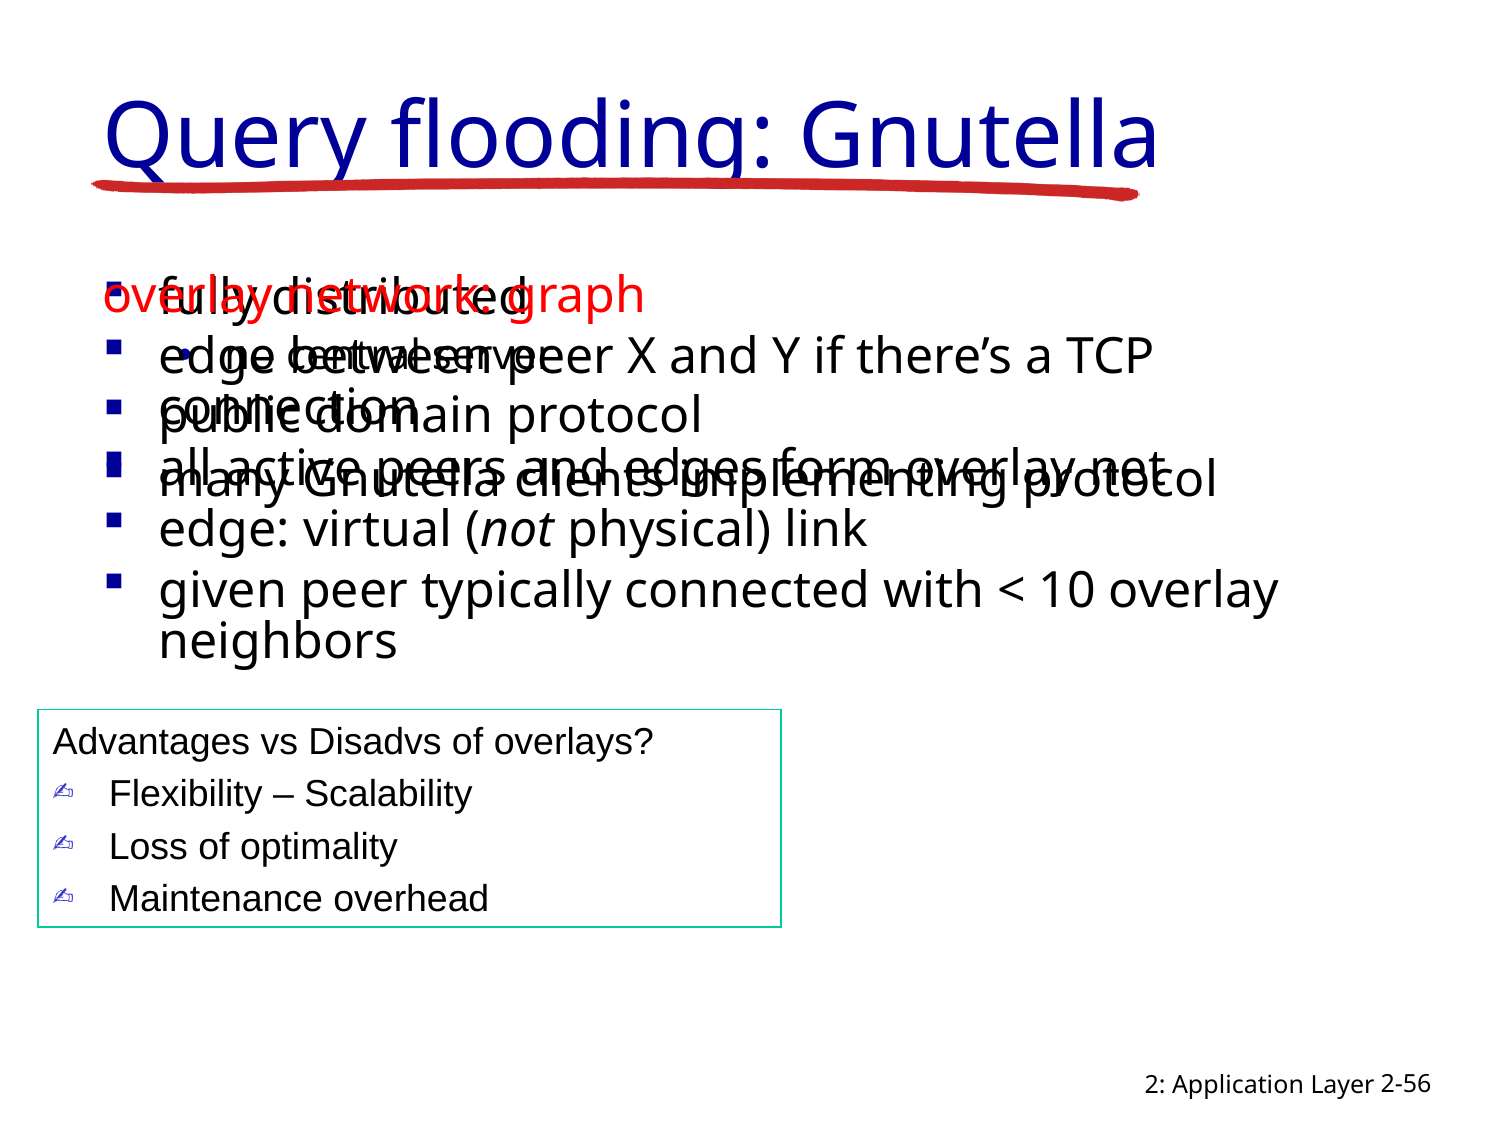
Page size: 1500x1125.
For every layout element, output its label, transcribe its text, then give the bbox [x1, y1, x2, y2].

slide_number 56 [1365, 1059, 1477, 1106]
footer 2: Application Layer [914, 1060, 1391, 1109]
picture [87, 170, 1153, 208]
title Query flooding: Gnutella [87, 37, 1363, 225]
text_box Advantages vs Disadvs of overlays? Flexibility – Scalability Loss of optimality Maintenance overhead [37, 709, 782, 927]
list overlay network: graph edge between peer X and Y if there’s a TCP connection all active peers and edges form overlay net edge: virtual (not physical) link given peer typically connected with < 10 overlay neighbors [87, 264, 1363, 1027]
